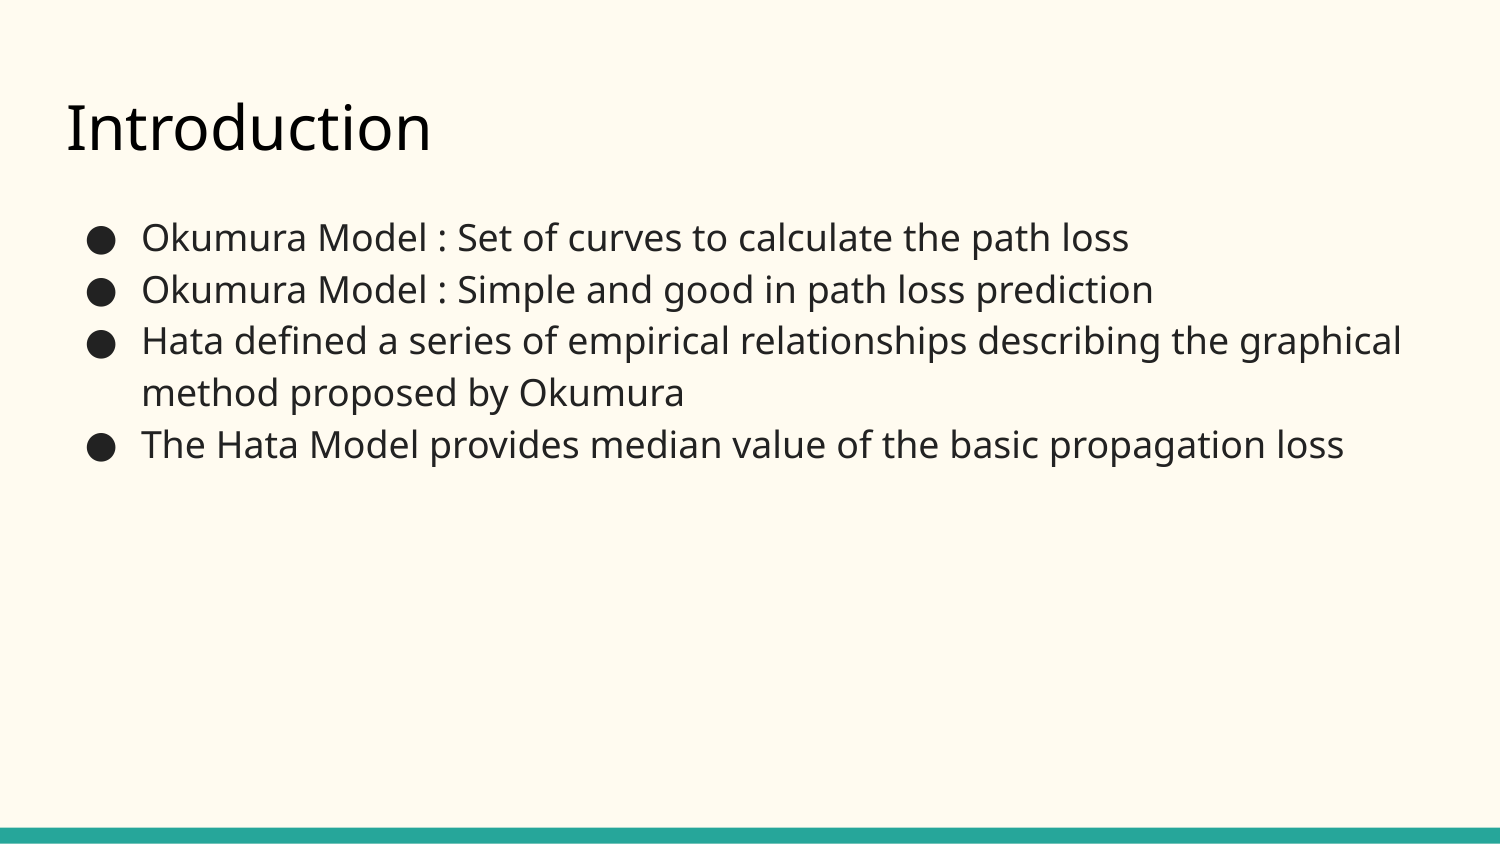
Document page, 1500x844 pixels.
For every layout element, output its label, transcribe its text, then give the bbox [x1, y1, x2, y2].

list Okumura Model : Set of curves to calculate the path loss Okumura Model : Simple and good in path loss prediction Hata defined a series of empirical relationships describing the graphical method proposed by Okumura The Hata Model provides median value of the basic propagation loss [51, 192, 1449, 750]
title Introduction [51, 72, 1449, 174]
